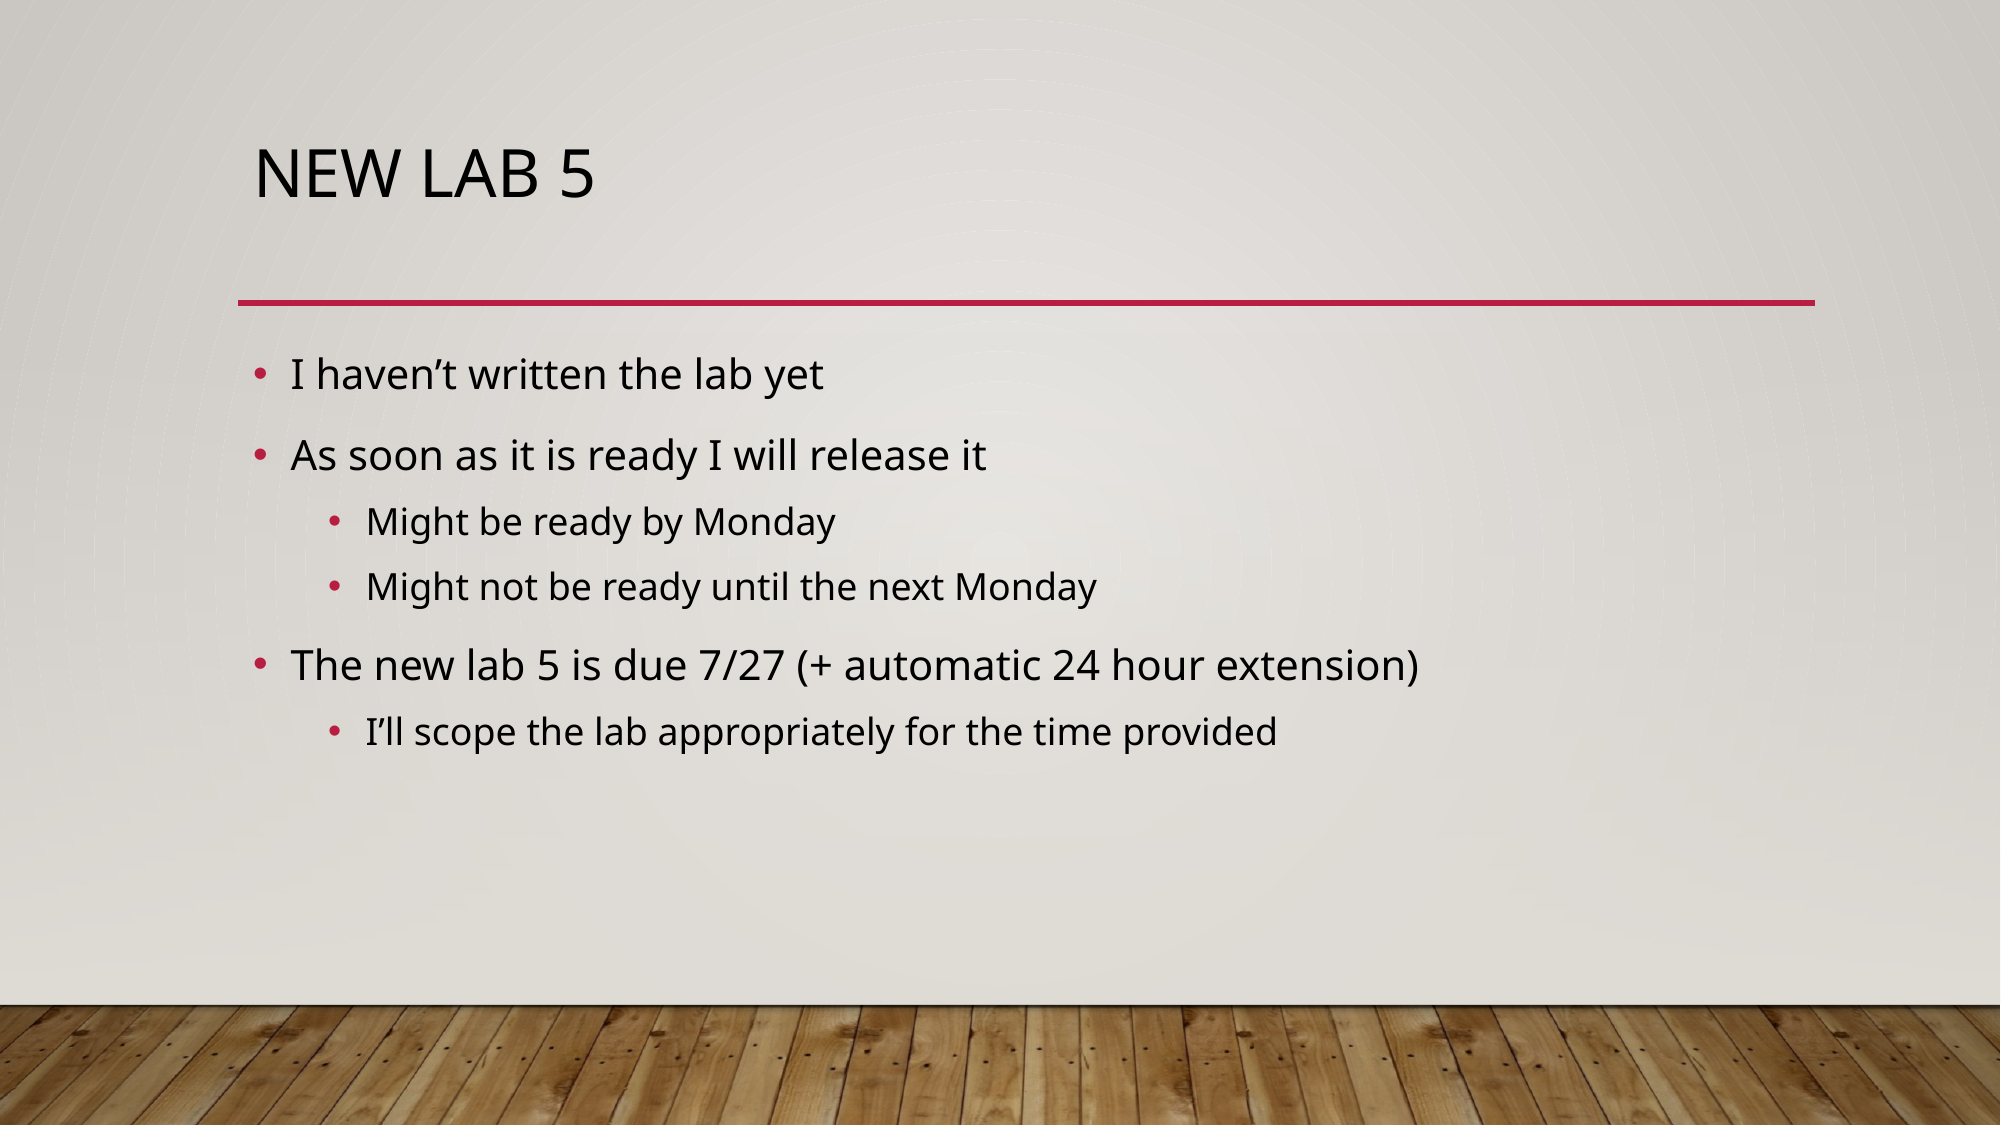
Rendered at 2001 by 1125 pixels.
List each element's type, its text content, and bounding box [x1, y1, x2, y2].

list I haven’t written the lab yet As soon as it is ready I will release it Might be ready by Monday Might not be ready until the next Monday The new lab 5 is due 7/27 (+ automatic 24 hour extension) I’ll scope the lab appropriately for the time provided [238, 330, 1814, 897]
title New lab 5 [238, 131, 1814, 305]
picture [0, 1005, 2000, 1125]
